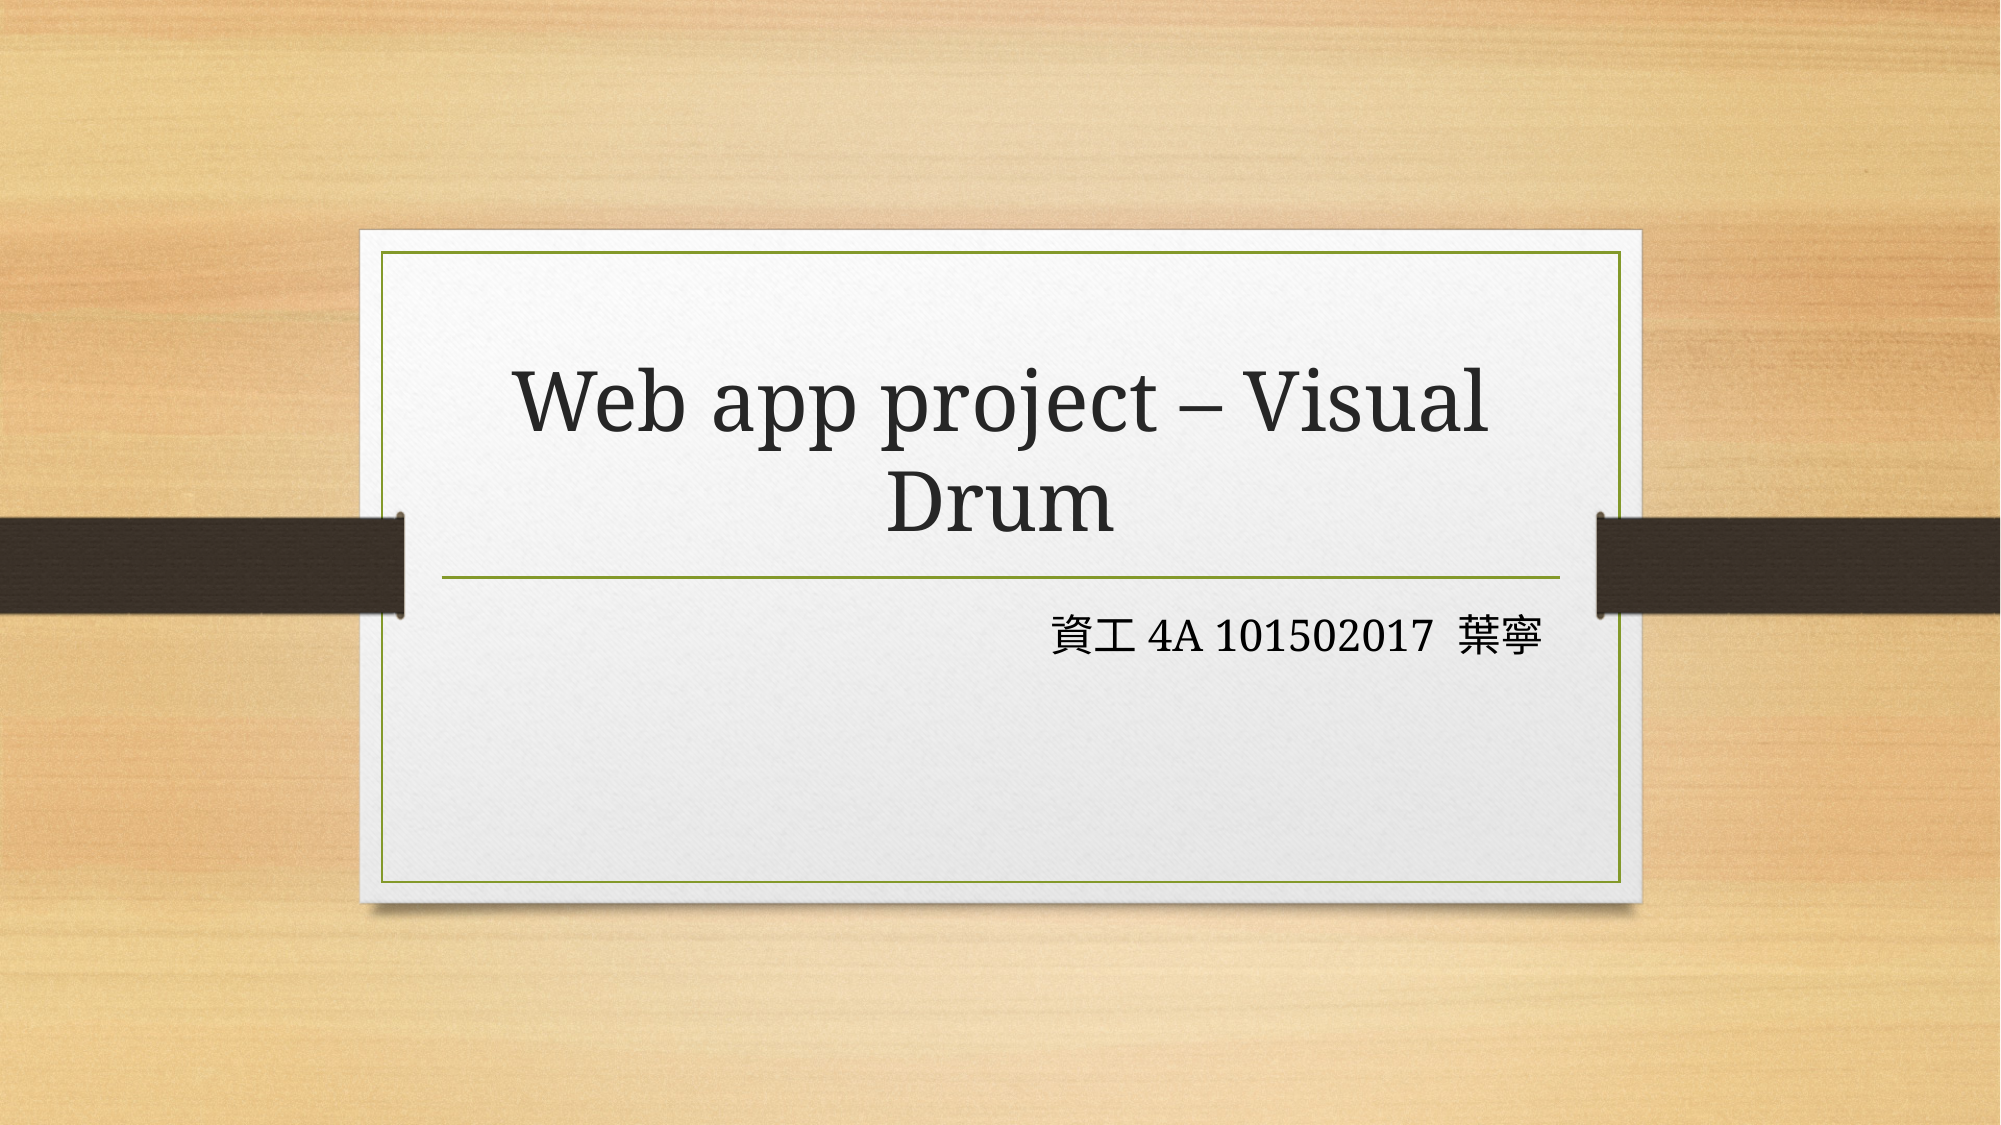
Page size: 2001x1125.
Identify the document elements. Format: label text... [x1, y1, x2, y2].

subtitle 資工4A 101502017 葉寧 [441, 600, 1560, 817]
picture [0, 0, 2001, 1125]
title Web app project – Visual Drum [441, 306, 1560, 556]
